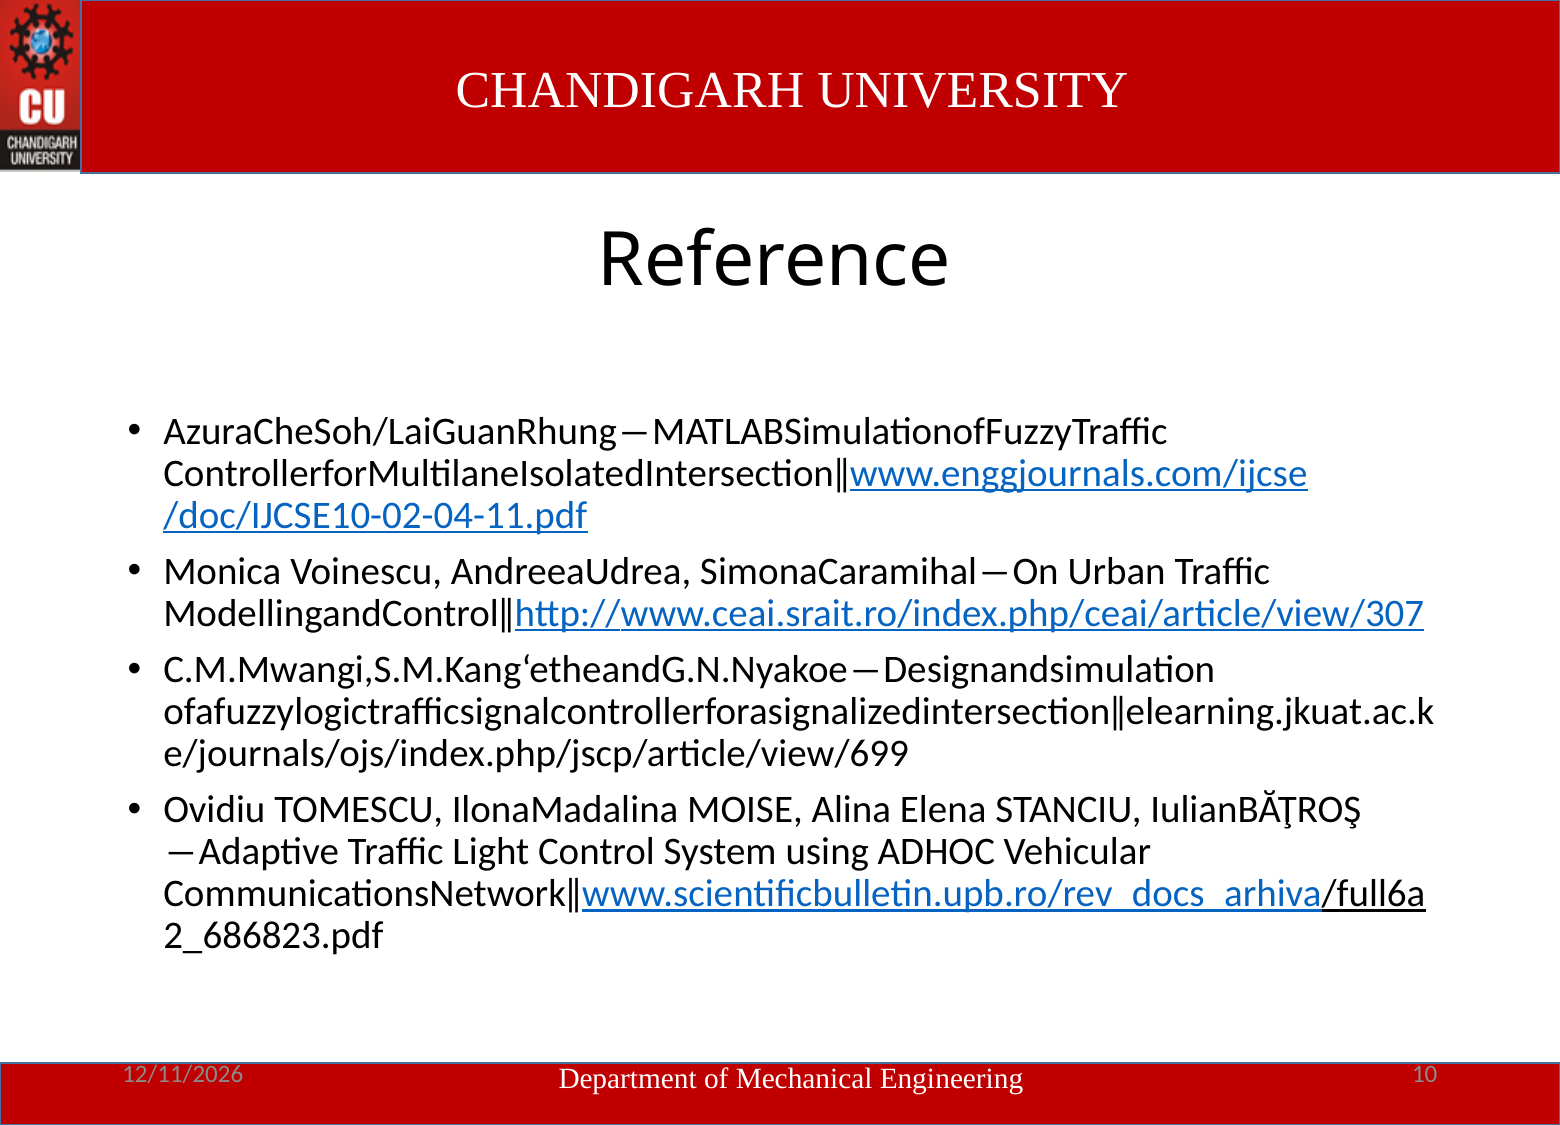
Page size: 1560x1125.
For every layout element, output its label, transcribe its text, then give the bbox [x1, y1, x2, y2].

picture [0, 0, 80, 172]
title Reference [101, 152, 1448, 371]
slide_number 9 [1101, 1042, 1453, 1103]
list AzuraCheSoh/LaiGuanRhung―MATLABSimulationofFuzzyTraffic ControllerforMultilaneIsolatedIntersection‖www.enggjournals.com/ijcse/doc/IJCSE10-02-04-11.pdf Monica Voinescu, AndreeaUdrea, SimonaCaramihal―On Urban Traffic ModellingandControl‖http://www.ceai.srait.ro/index.php/ceai/article/view/307 C.M.Mwangi,S.M.Kang‘etheandG.N.Nyakoe―Designandsimulation ofafuzzylogictrafficsignalcontrollerforasignalizedintersection‖elearning.jkuat.ac.ke/journals/ojs/index.php/jscp/article/view/699 Ovidiu TOMESCU, IlonaMadalina MOISE, Alina Elena STANCIU, IulianBĂŢROŞ ―Adaptive Traffic Light Control System using ADHOC Vehicular CommunicationsNetwork‖www.scientificbulletin.upb.ro/rev_docs_arhiva/full6a2_686823.pdf [112, 347, 1453, 1014]
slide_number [107, 1042, 459, 1103]
